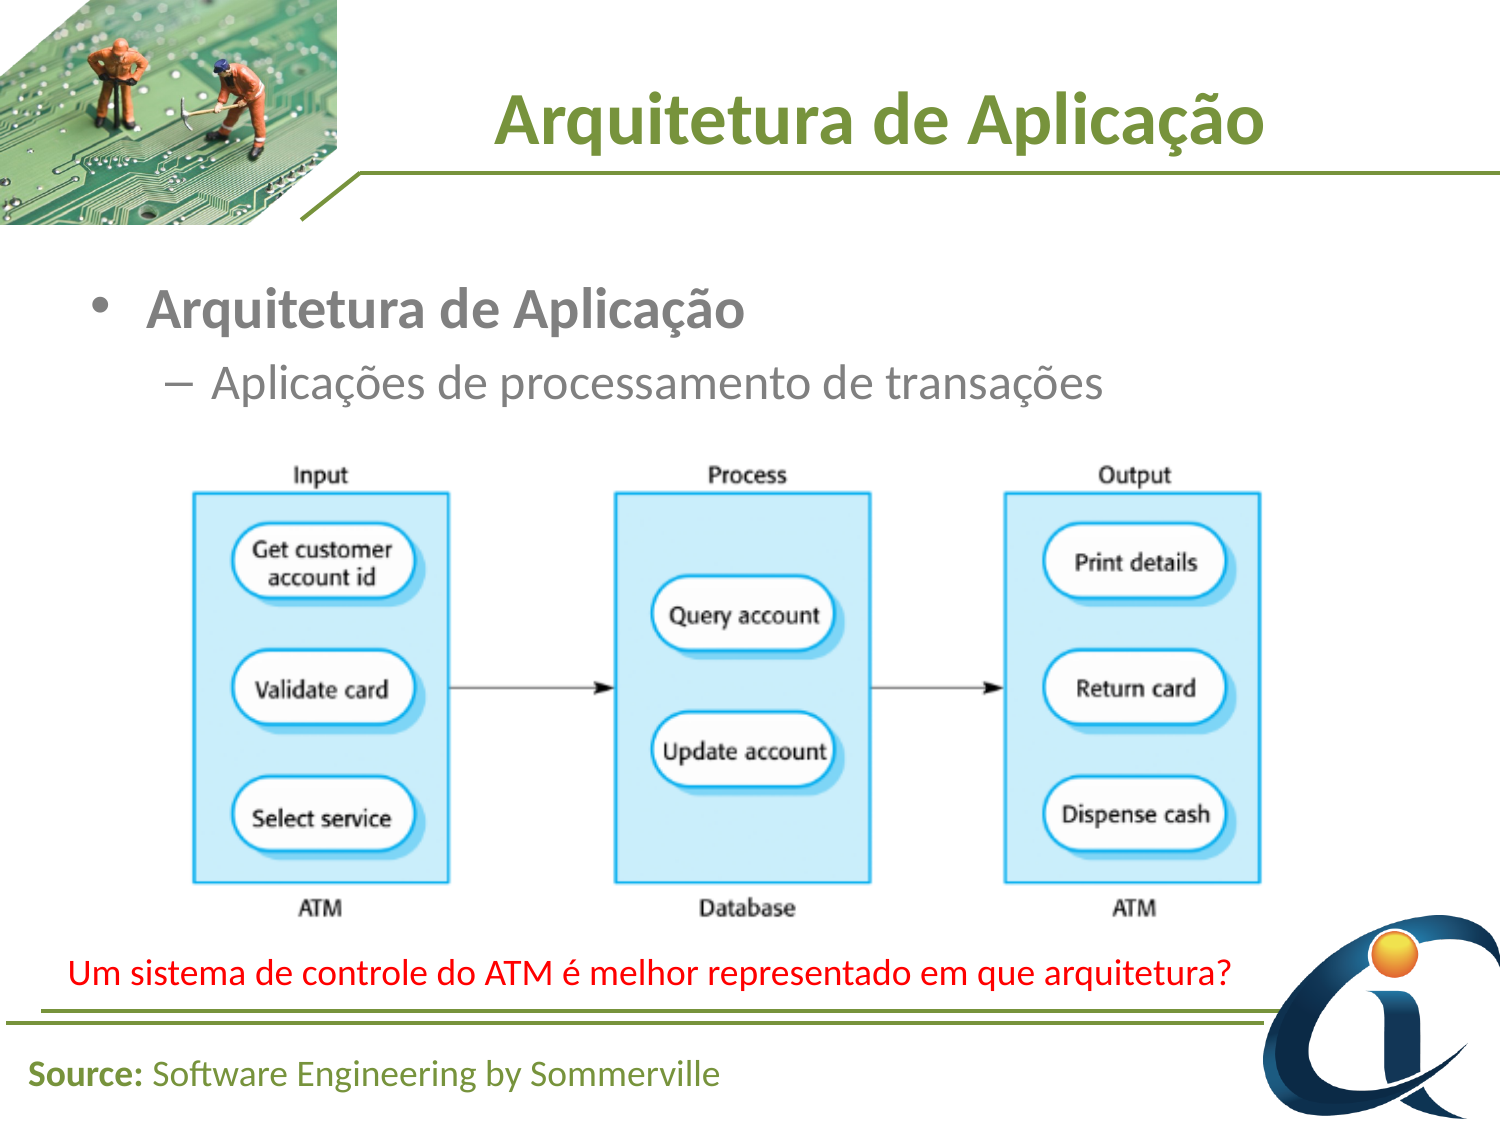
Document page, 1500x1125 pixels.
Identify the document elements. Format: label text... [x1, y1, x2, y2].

title Arquitetura de Aplicação [336, 20, 1425, 209]
text_box Um sistema de controle do ATM é melhor representado em que arquitetura? [53, 940, 1270, 1001]
list Arquitetura de Aplicação Aplicações de processamento de transações [75, 262, 1425, 504]
picture [182, 455, 1500, 1119]
picture [0, 0, 337, 225]
